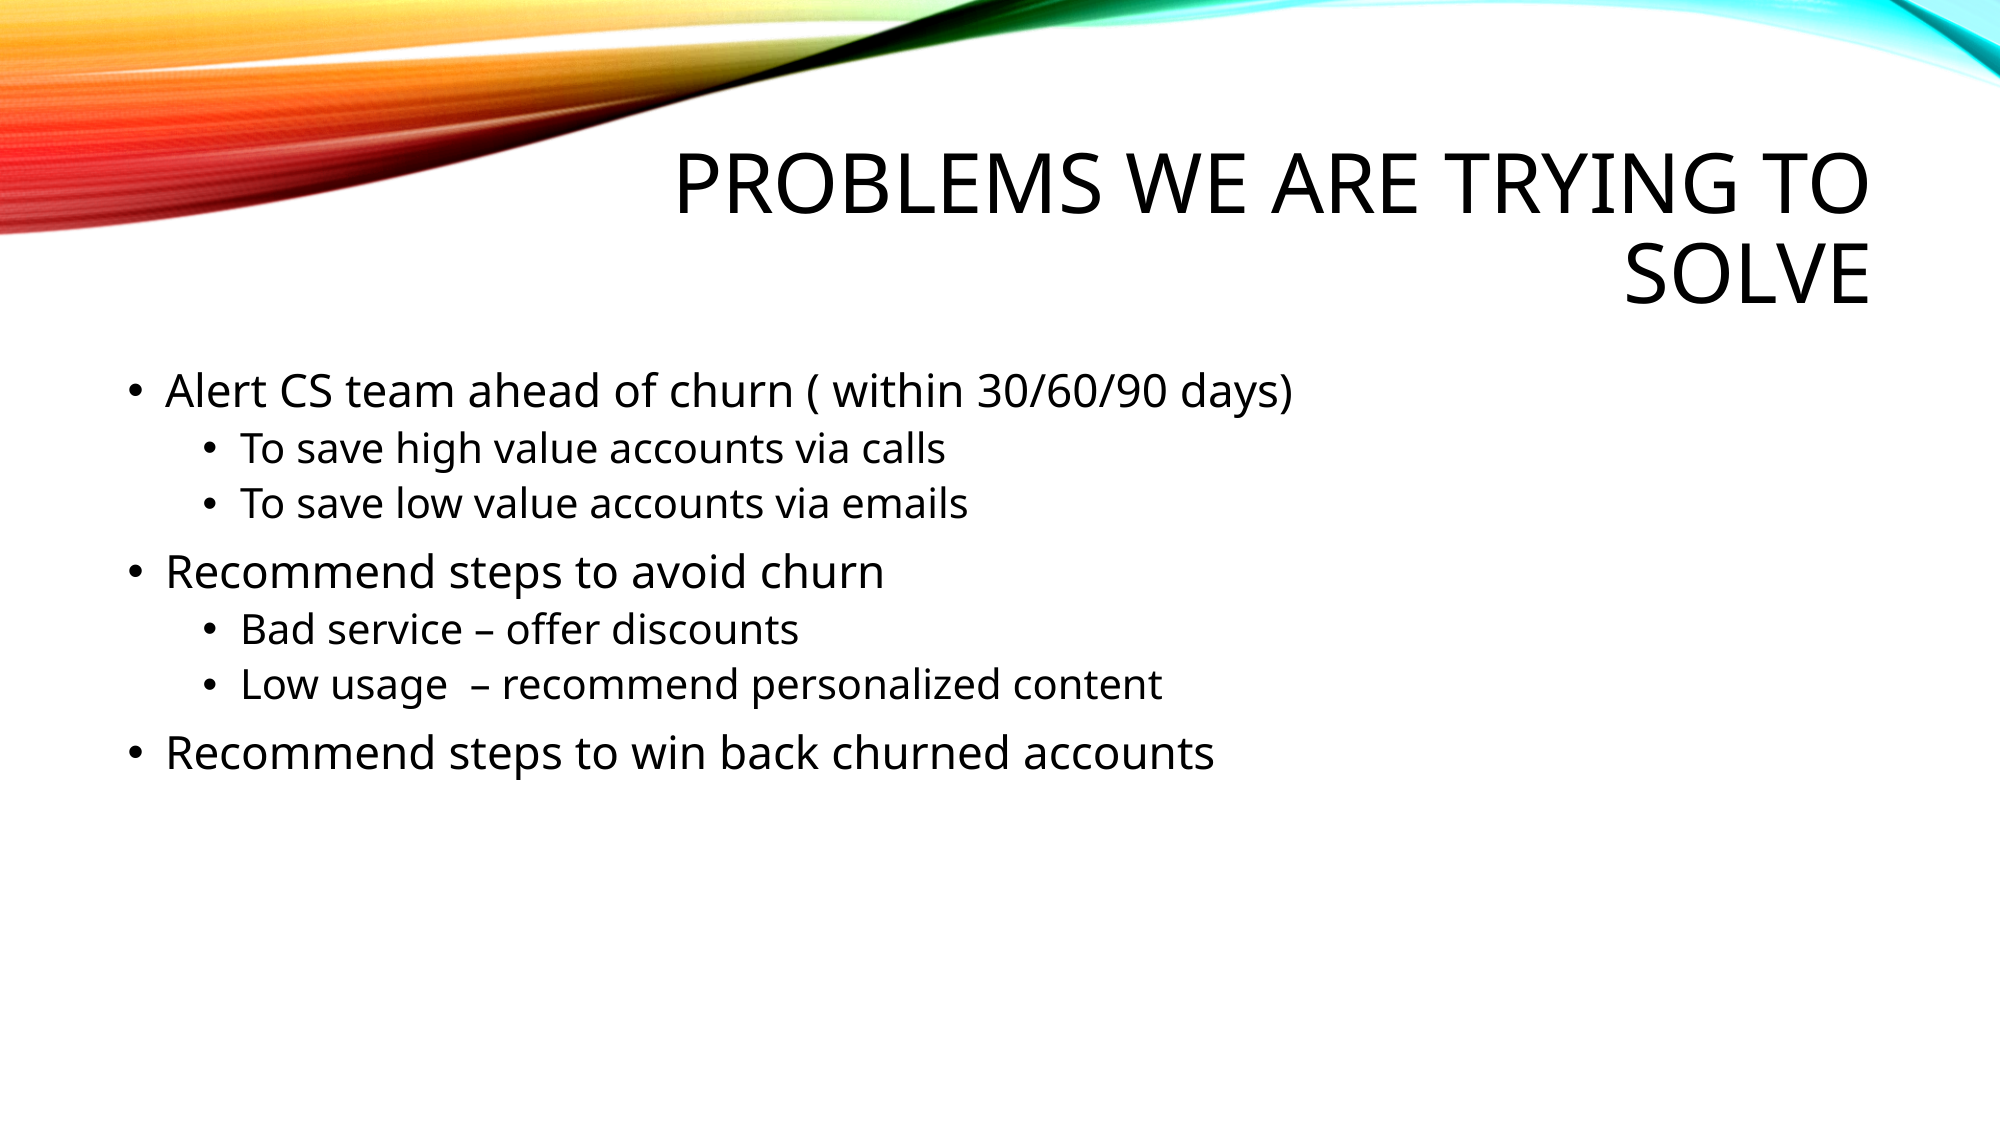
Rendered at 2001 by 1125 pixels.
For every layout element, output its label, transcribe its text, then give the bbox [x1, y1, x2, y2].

list Alert CS team ahead of churn ( within 30/60/90 days) To save high value accounts via calls To save low value accounts via emails Recommend steps to avoid churn Bad service – offer discounts Low usage – recommend personalized content Recommend steps to win back churned accounts [112, 360, 1888, 1021]
title Problems we are trying to solve [474, 125, 1888, 338]
picture [0, 0, 2000, 237]
